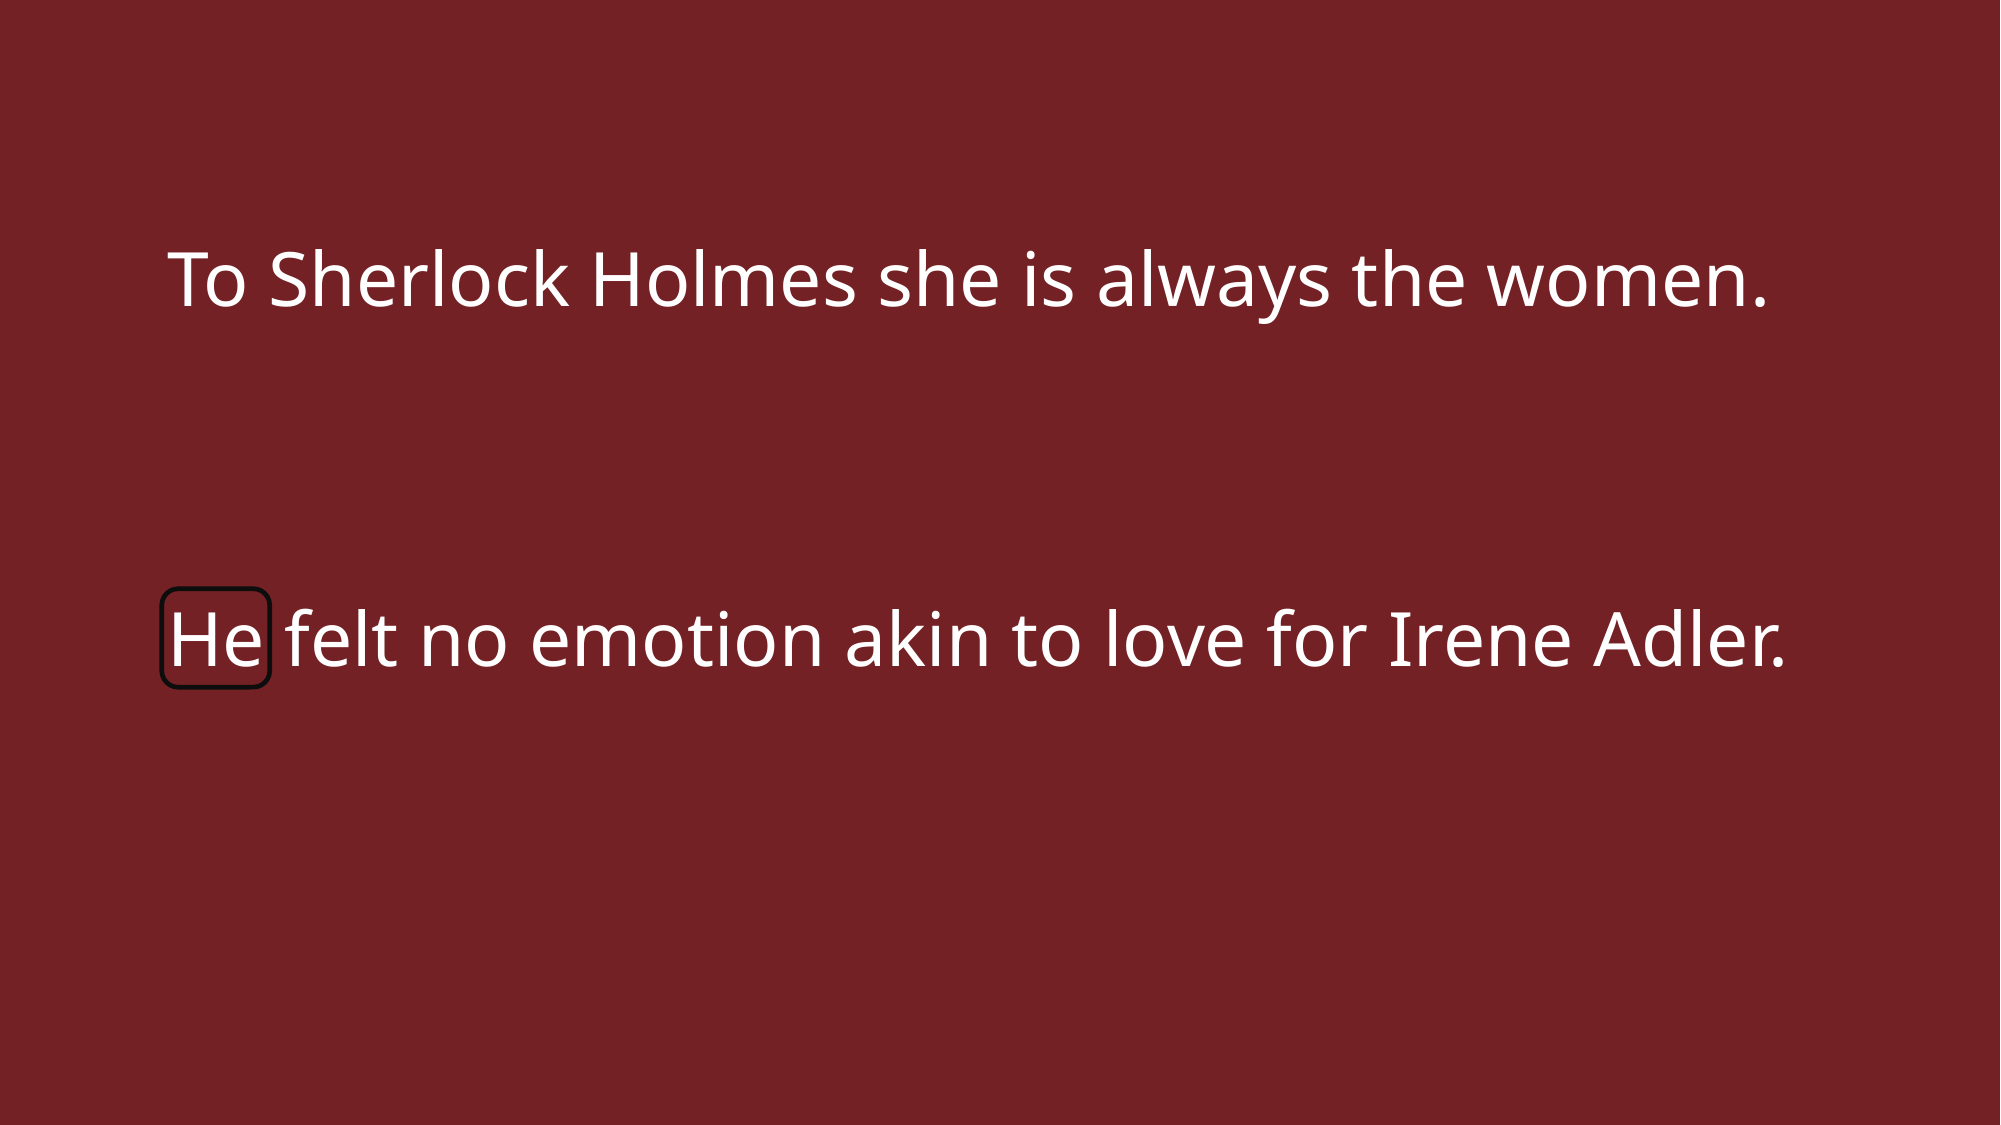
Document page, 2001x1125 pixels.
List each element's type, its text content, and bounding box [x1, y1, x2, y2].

text_box [160, 587, 271, 689]
text_box To Sherlock Holmes she is always the women. He felt no emotion akin to love for Irene Adler. [152, 224, 1916, 780]
